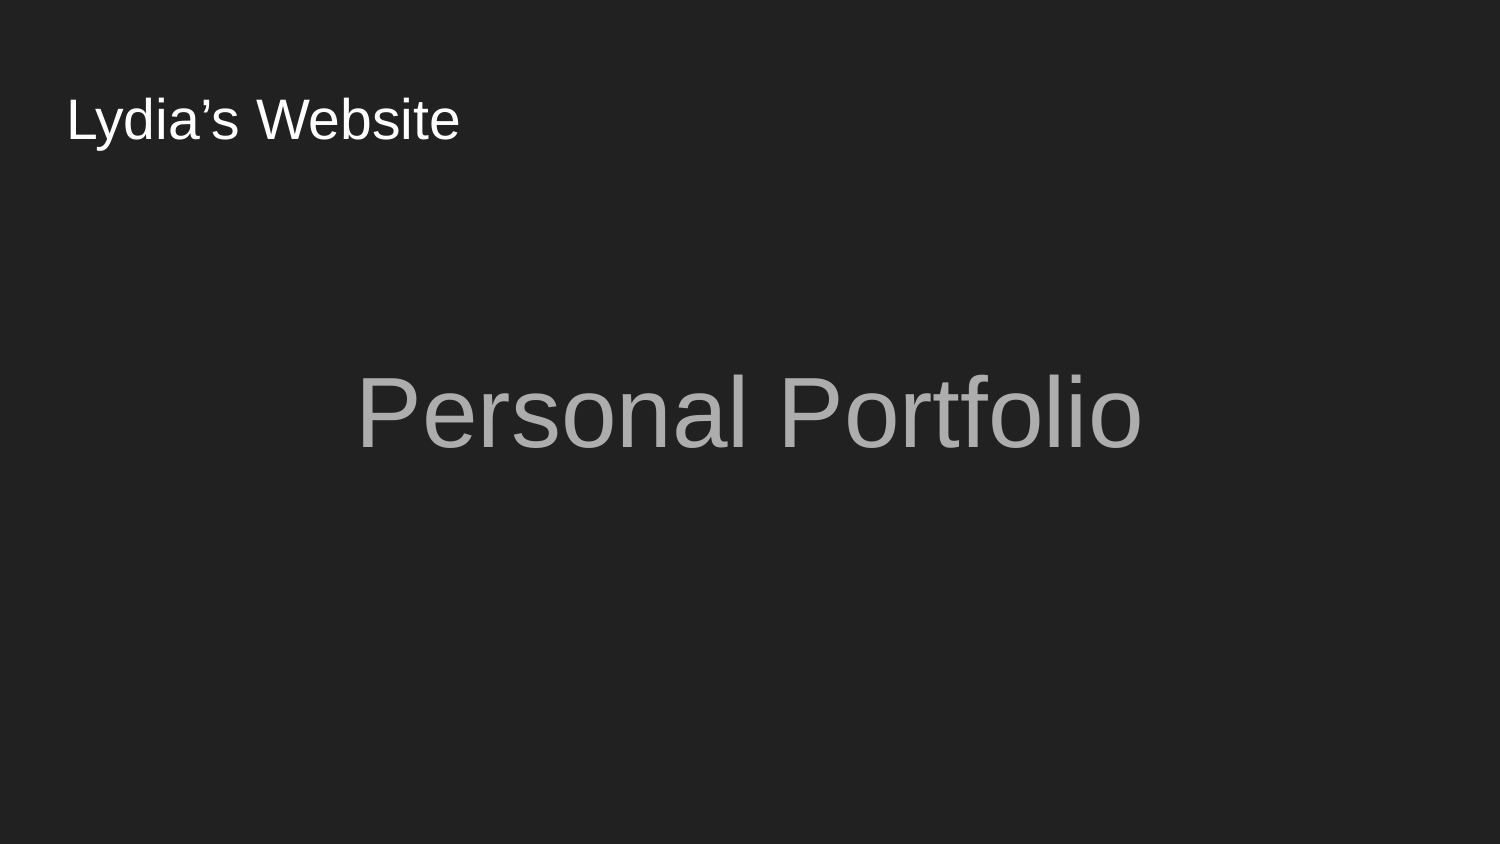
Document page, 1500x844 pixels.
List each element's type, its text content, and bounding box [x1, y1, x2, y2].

list Personal Portfolio [51, 189, 1449, 750]
title Lydia’s Website [51, 72, 1449, 167]
